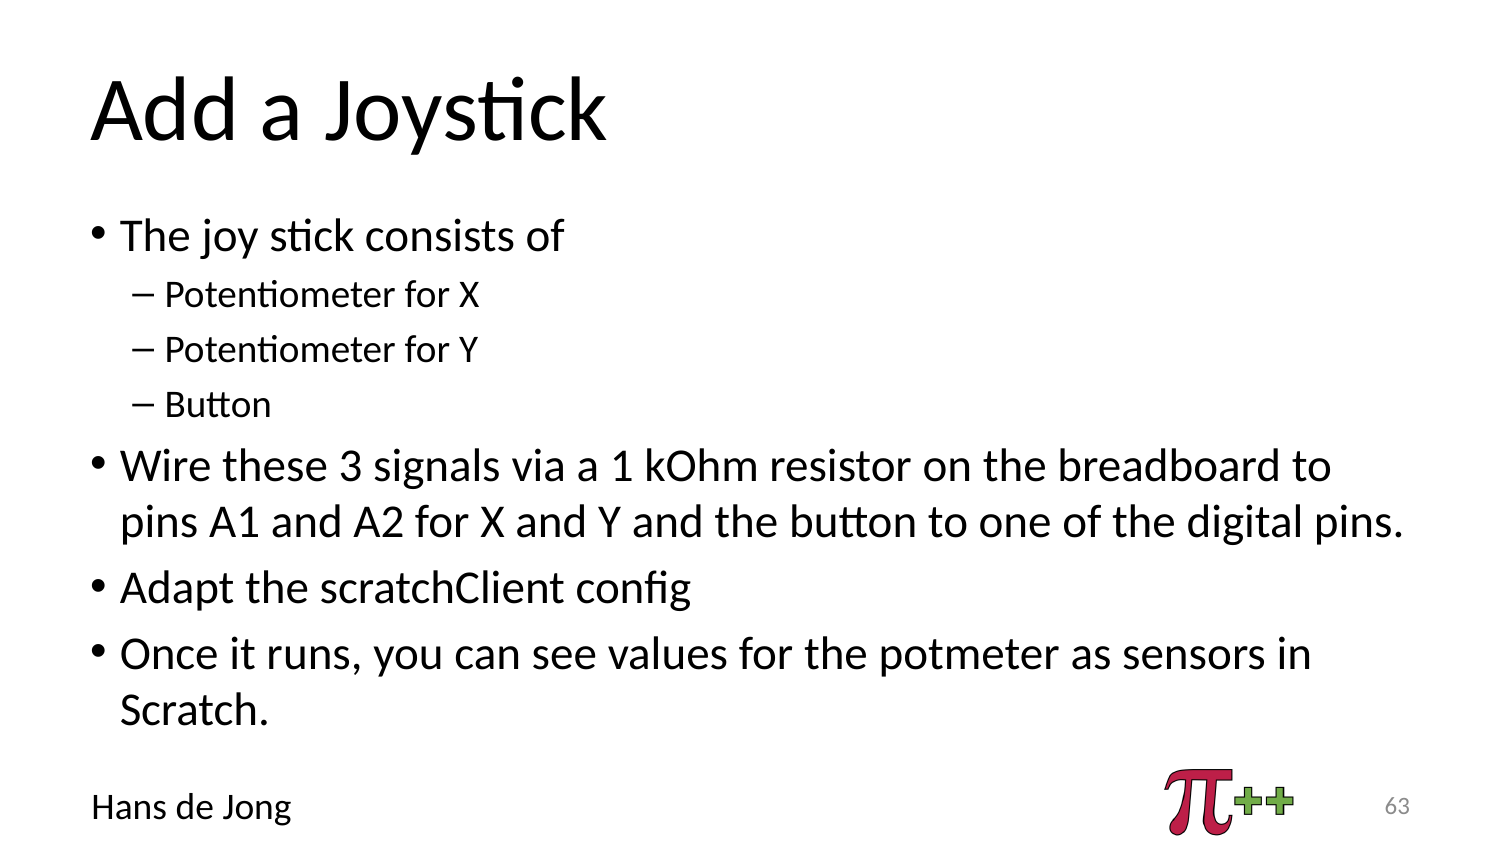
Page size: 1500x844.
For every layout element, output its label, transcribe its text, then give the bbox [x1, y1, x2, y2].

title Add a Joystick [75, 33, 1425, 175]
list The joy stick consists of Potentiometer for X Potentiometer for Y Button Wire these 3 signals via a 1 kOhm resistor on the breadboard to pins A1 and A2 for X and Y and the button to one of the digital pins. Adapt the scratchClient config Once it runs, you can see values for the potmeter as sensors in Scratch. [75, 196, 1425, 754]
slide_number 63 [1340, 782, 1425, 827]
picture [1163, 768, 1294, 836]
